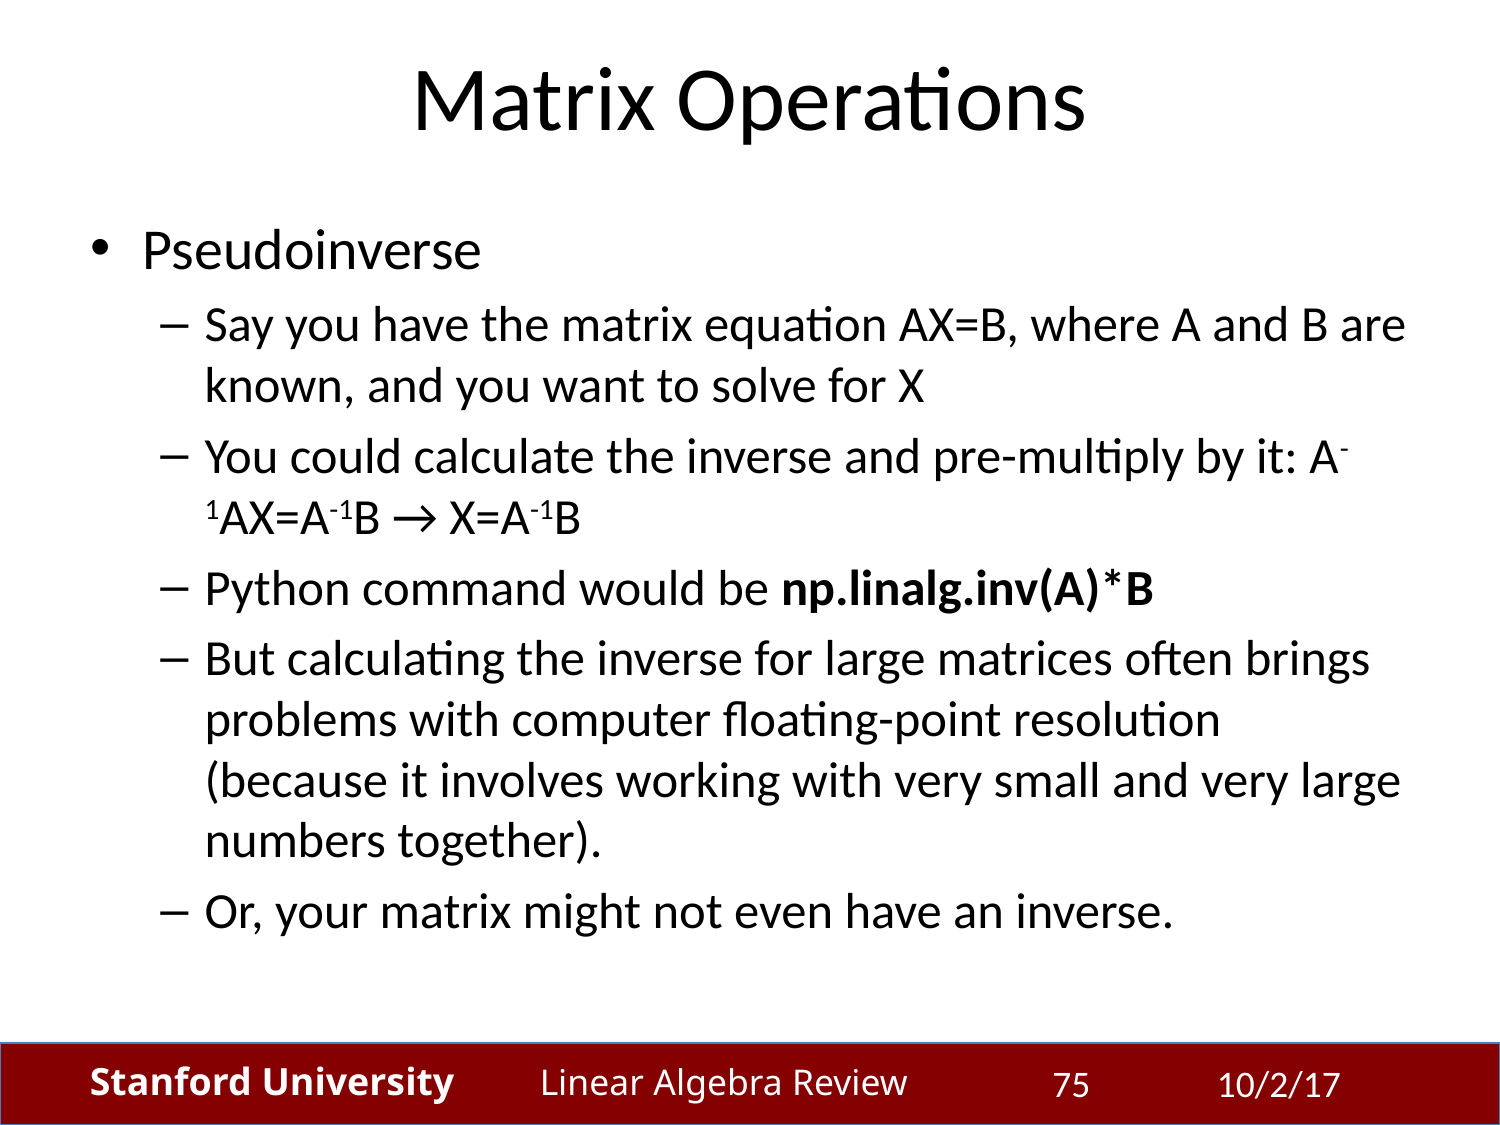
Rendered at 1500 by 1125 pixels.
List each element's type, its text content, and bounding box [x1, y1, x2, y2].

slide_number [1203, 1052, 1463, 1113]
list Pseudoinverse Say you have the matrix equation AX=B, where A and B are known, and you want to solve for X You could calculate the inverse and pre-multiply by it: A-1AX=A-1B → X=A-1B Python command would be np.linalg.inv(A)*B But calculating the inverse for large matrices often brings problems with computer floating-point resolution (because it involves working with very small and very large numbers together). Or, your matrix might not even have an inverse. [75, 203, 1425, 950]
slide_number 75 [1037, 1052, 1203, 1113]
text_box Matrix Operations [74, 0, 1425, 188]
